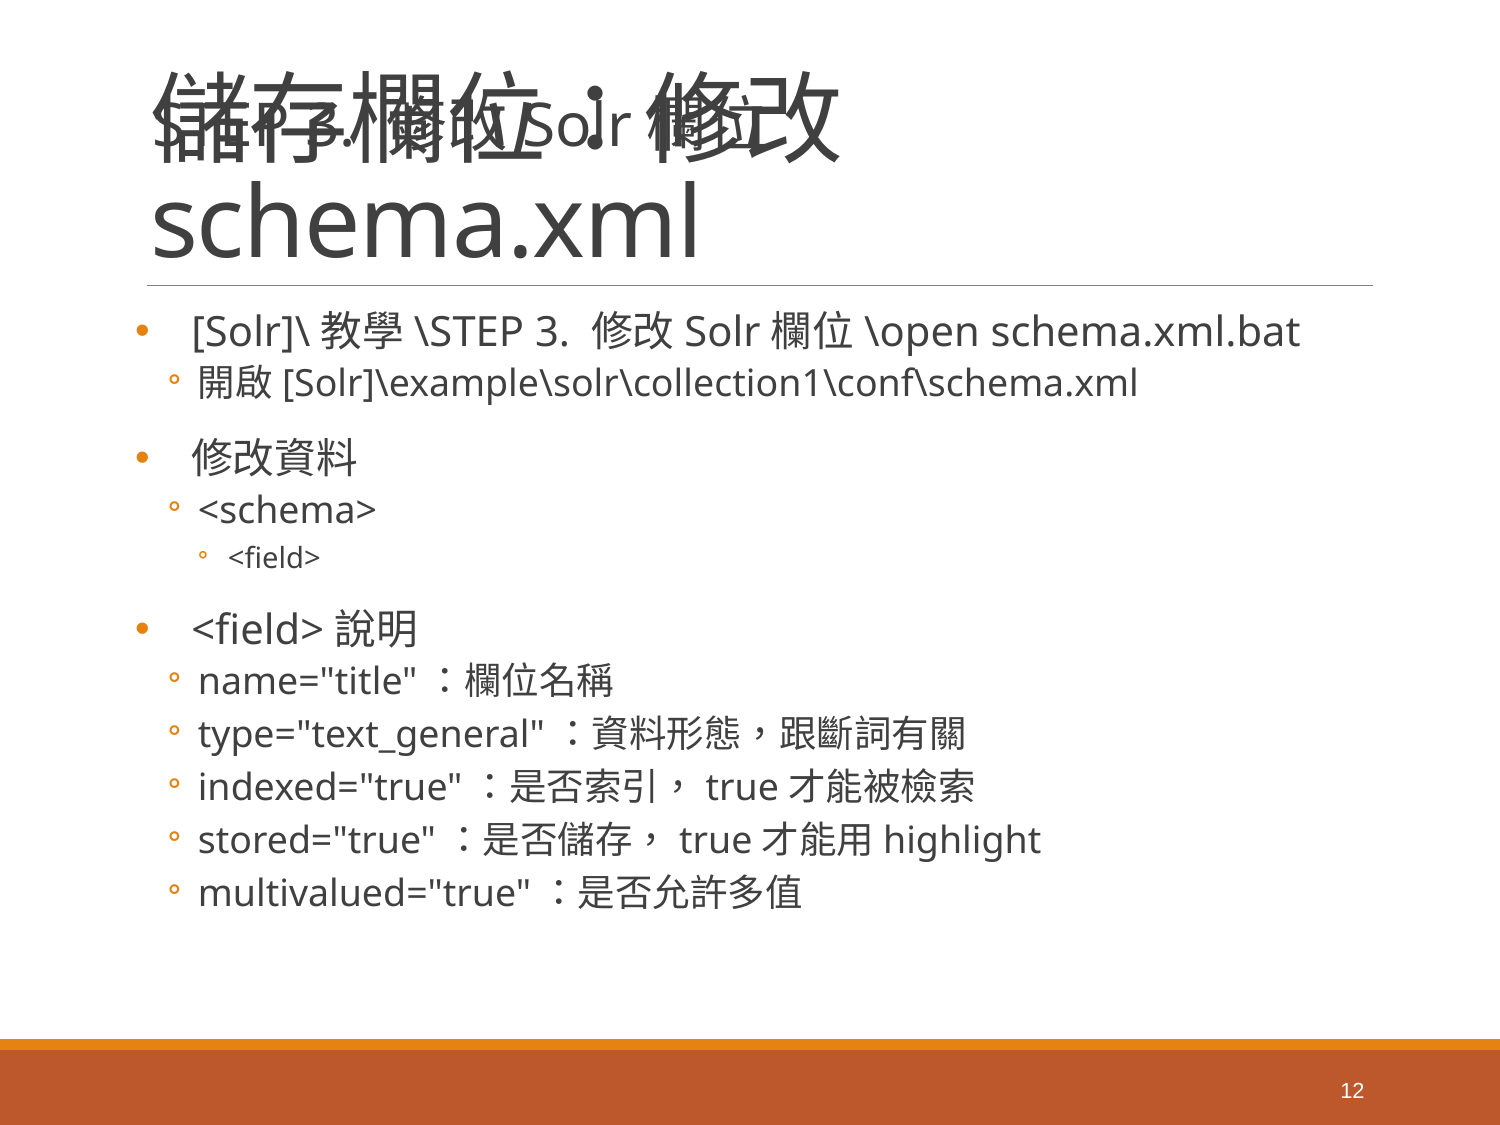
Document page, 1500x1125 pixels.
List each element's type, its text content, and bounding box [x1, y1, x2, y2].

list [Solr]\教學\STEP 3. 修改Solr欄位\open schema.xml.bat 開啟[Solr]\example\solr\collection1\conf\schema.xml 修改資料 <schema> <field> <field>說明 name="title"：欄位名稱 type="text_general"：資料形態，跟斷詞有關 indexed="true"：是否索引，true才能被檢索 stored="true"：是否儲存，true才能用highlight multivalued="true"：是否允許多值 [135, 302, 1373, 963]
title 儲存欄位：修改schema.xml [135, 168, 1373, 285]
slide_number 12 [1218, 1059, 1380, 1120]
list STEP 3. 修改Solr欄位 [134, 46, 1373, 168]
